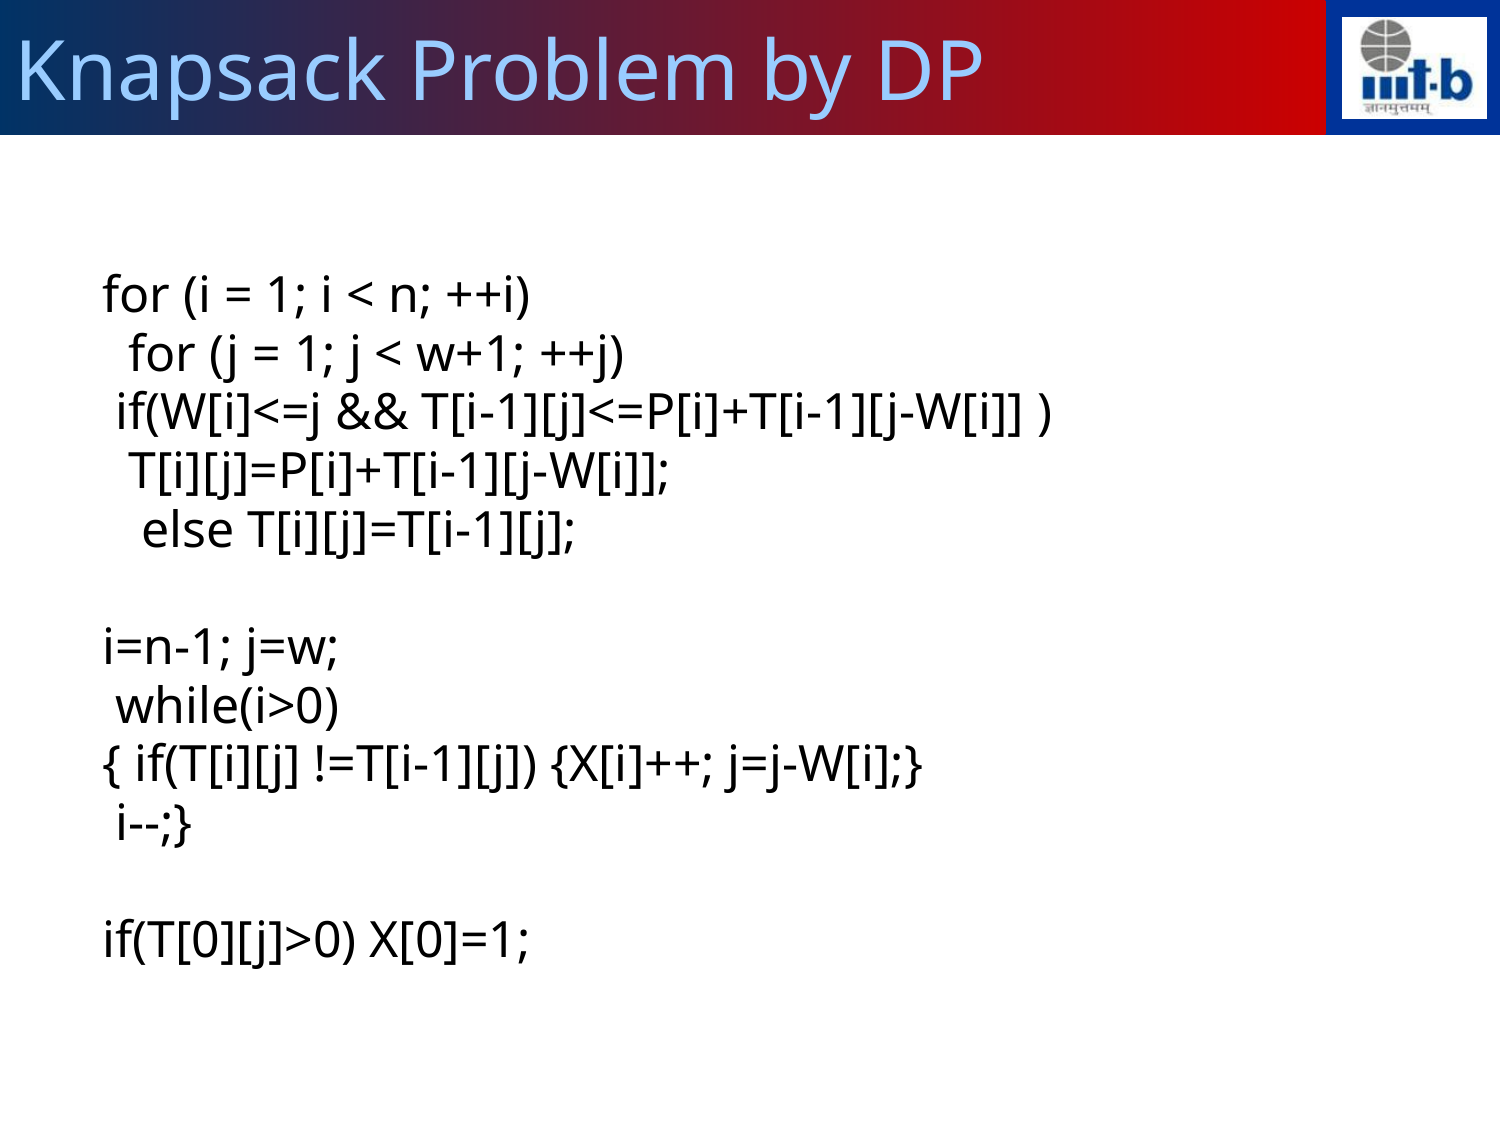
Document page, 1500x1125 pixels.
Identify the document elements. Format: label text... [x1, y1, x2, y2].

picture [1342, 17, 1487, 119]
title Knapsack Problem by DP [0, 0, 1326, 136]
list for (i = 1; i < n; ++i) for (j = 1; j < w+1; ++j) if(W[i]<=j && T[i-1][j]<=P[i]+T[i-1][j-W[i]] ) T[i][j]=P[i]+T[i-1][j-W[i]]; else T[i][j]=T[i-1][j]; i=n-1; j=w; while(i>0) { if(T[i][j] !=T[i-1][j]) {X[i]++; j=j-W[i];} i--;} if(T[0][j]>0) X[0]=1; [87, 174, 1500, 1125]
